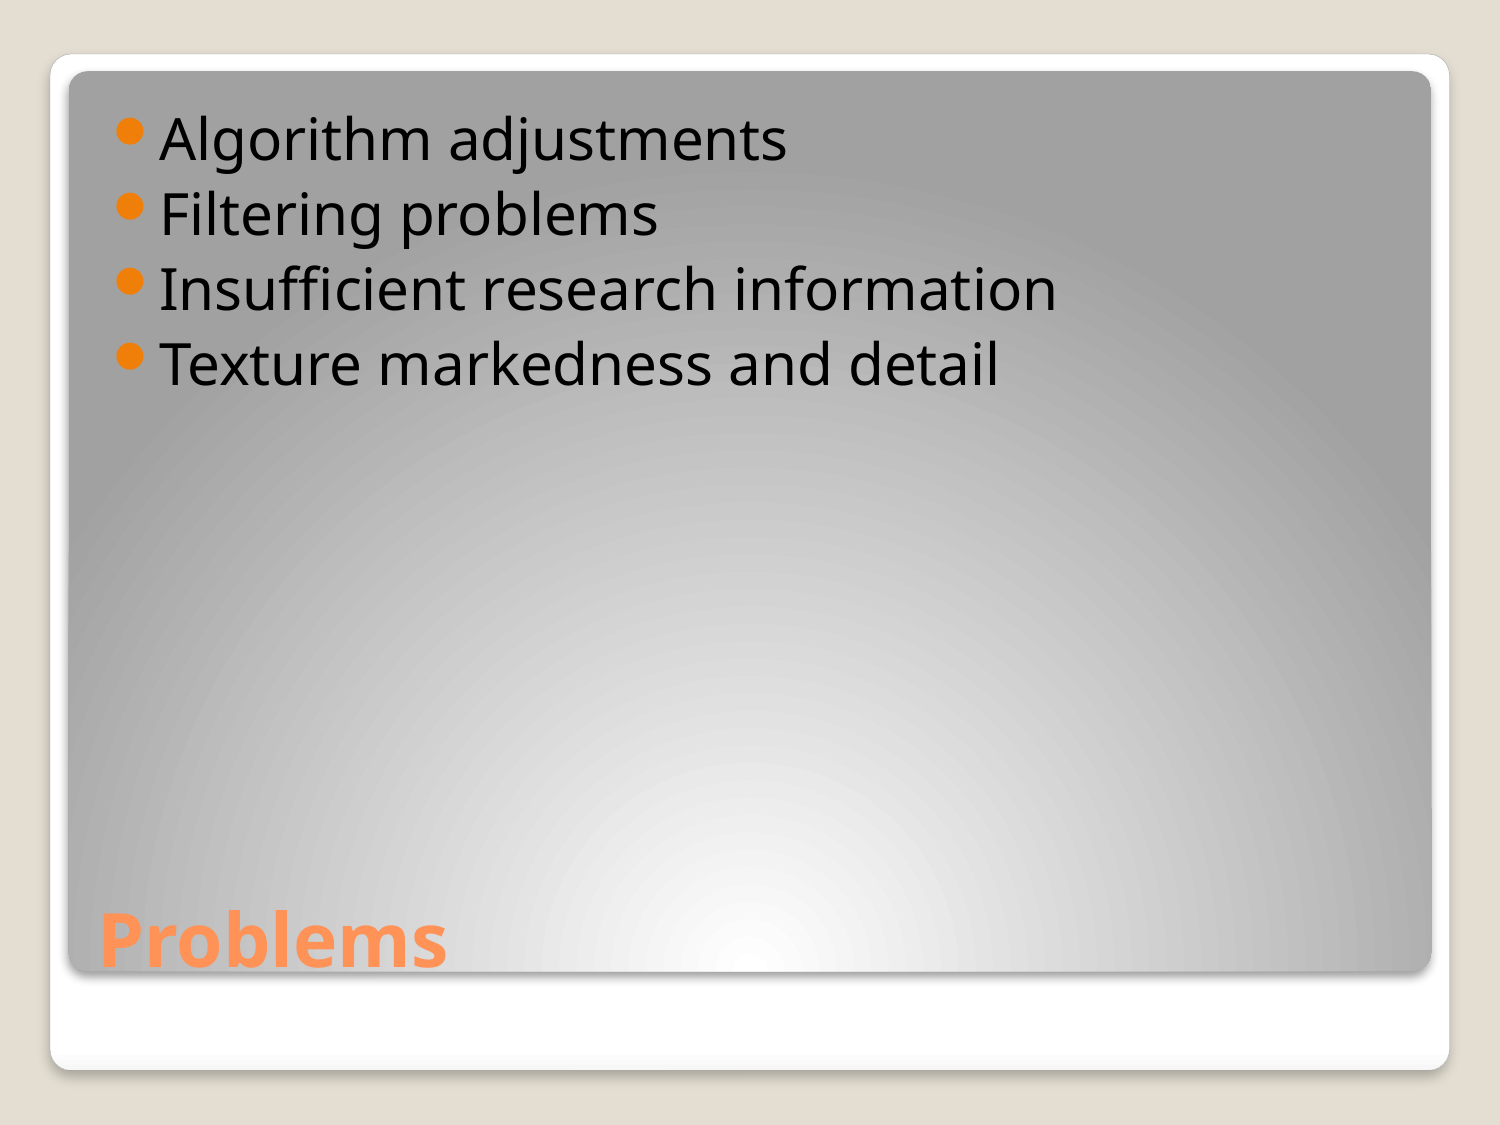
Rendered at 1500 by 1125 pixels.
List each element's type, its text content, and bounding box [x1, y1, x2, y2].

list Algorithm adjustments Filtering problems Insufficient research information Texture markedness and detail [82, 86, 1425, 774]
title Problems [82, 817, 1425, 990]
